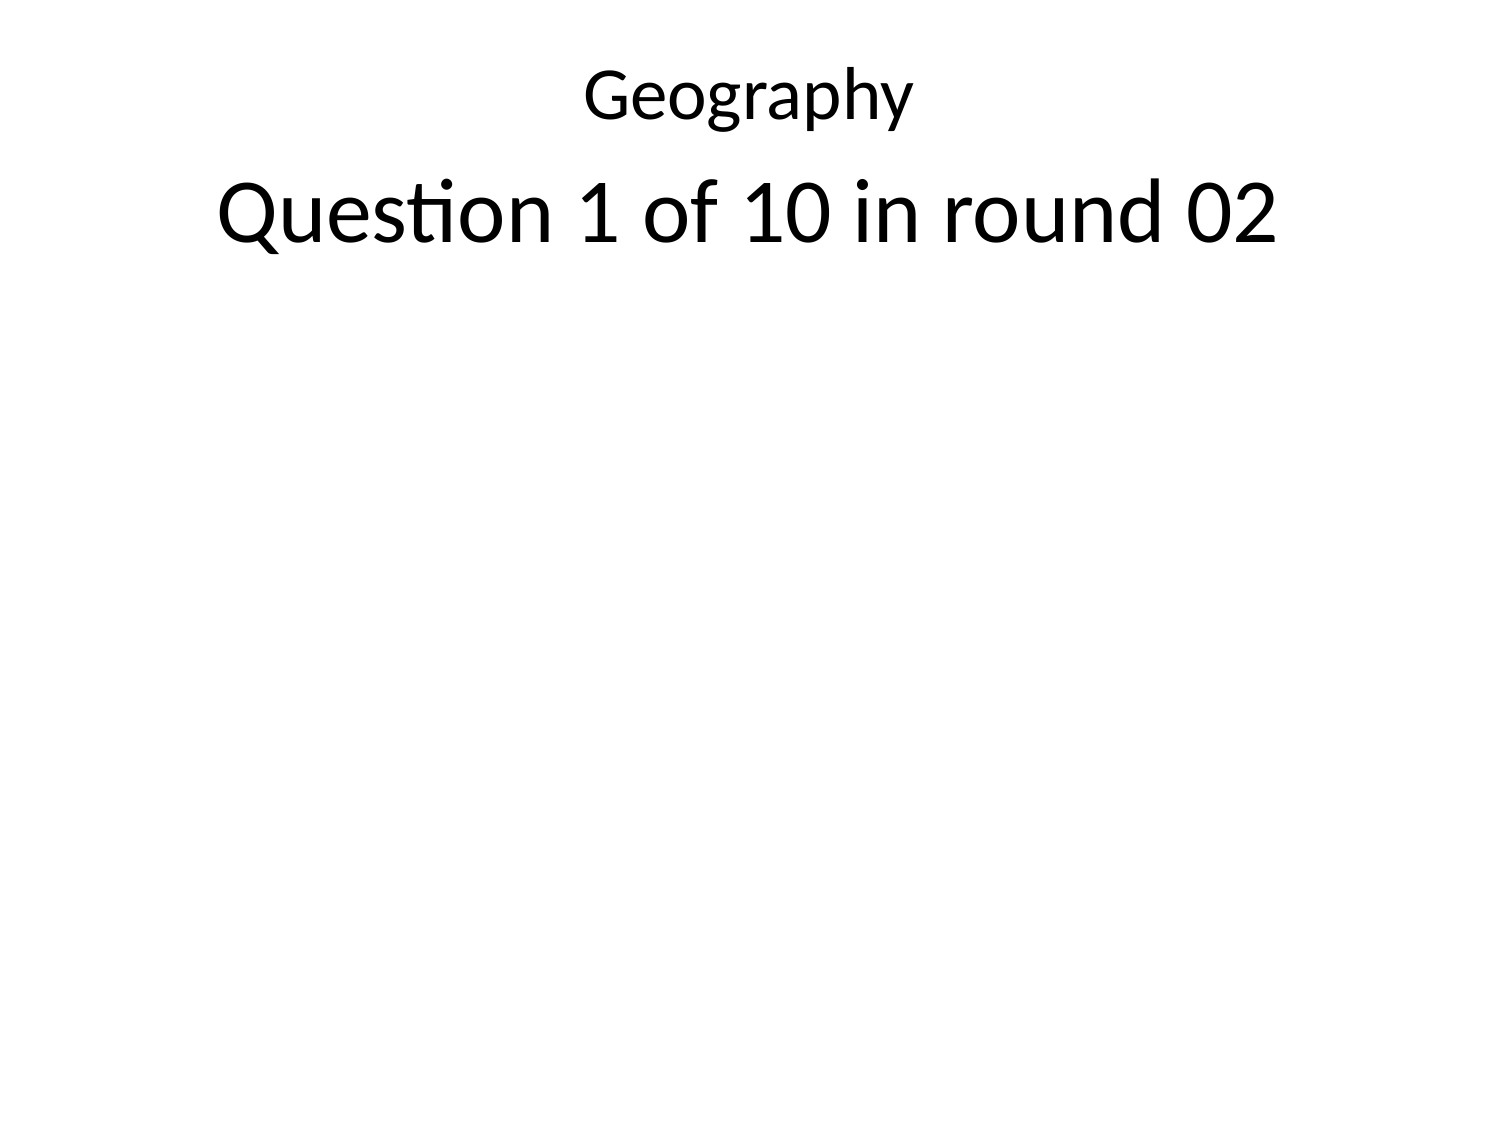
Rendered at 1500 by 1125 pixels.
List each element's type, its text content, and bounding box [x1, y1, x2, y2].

text_box Question 1 of 10 in round 02 [35, 143, 1463, 765]
text_box Geography [35, 37, 1463, 143]
